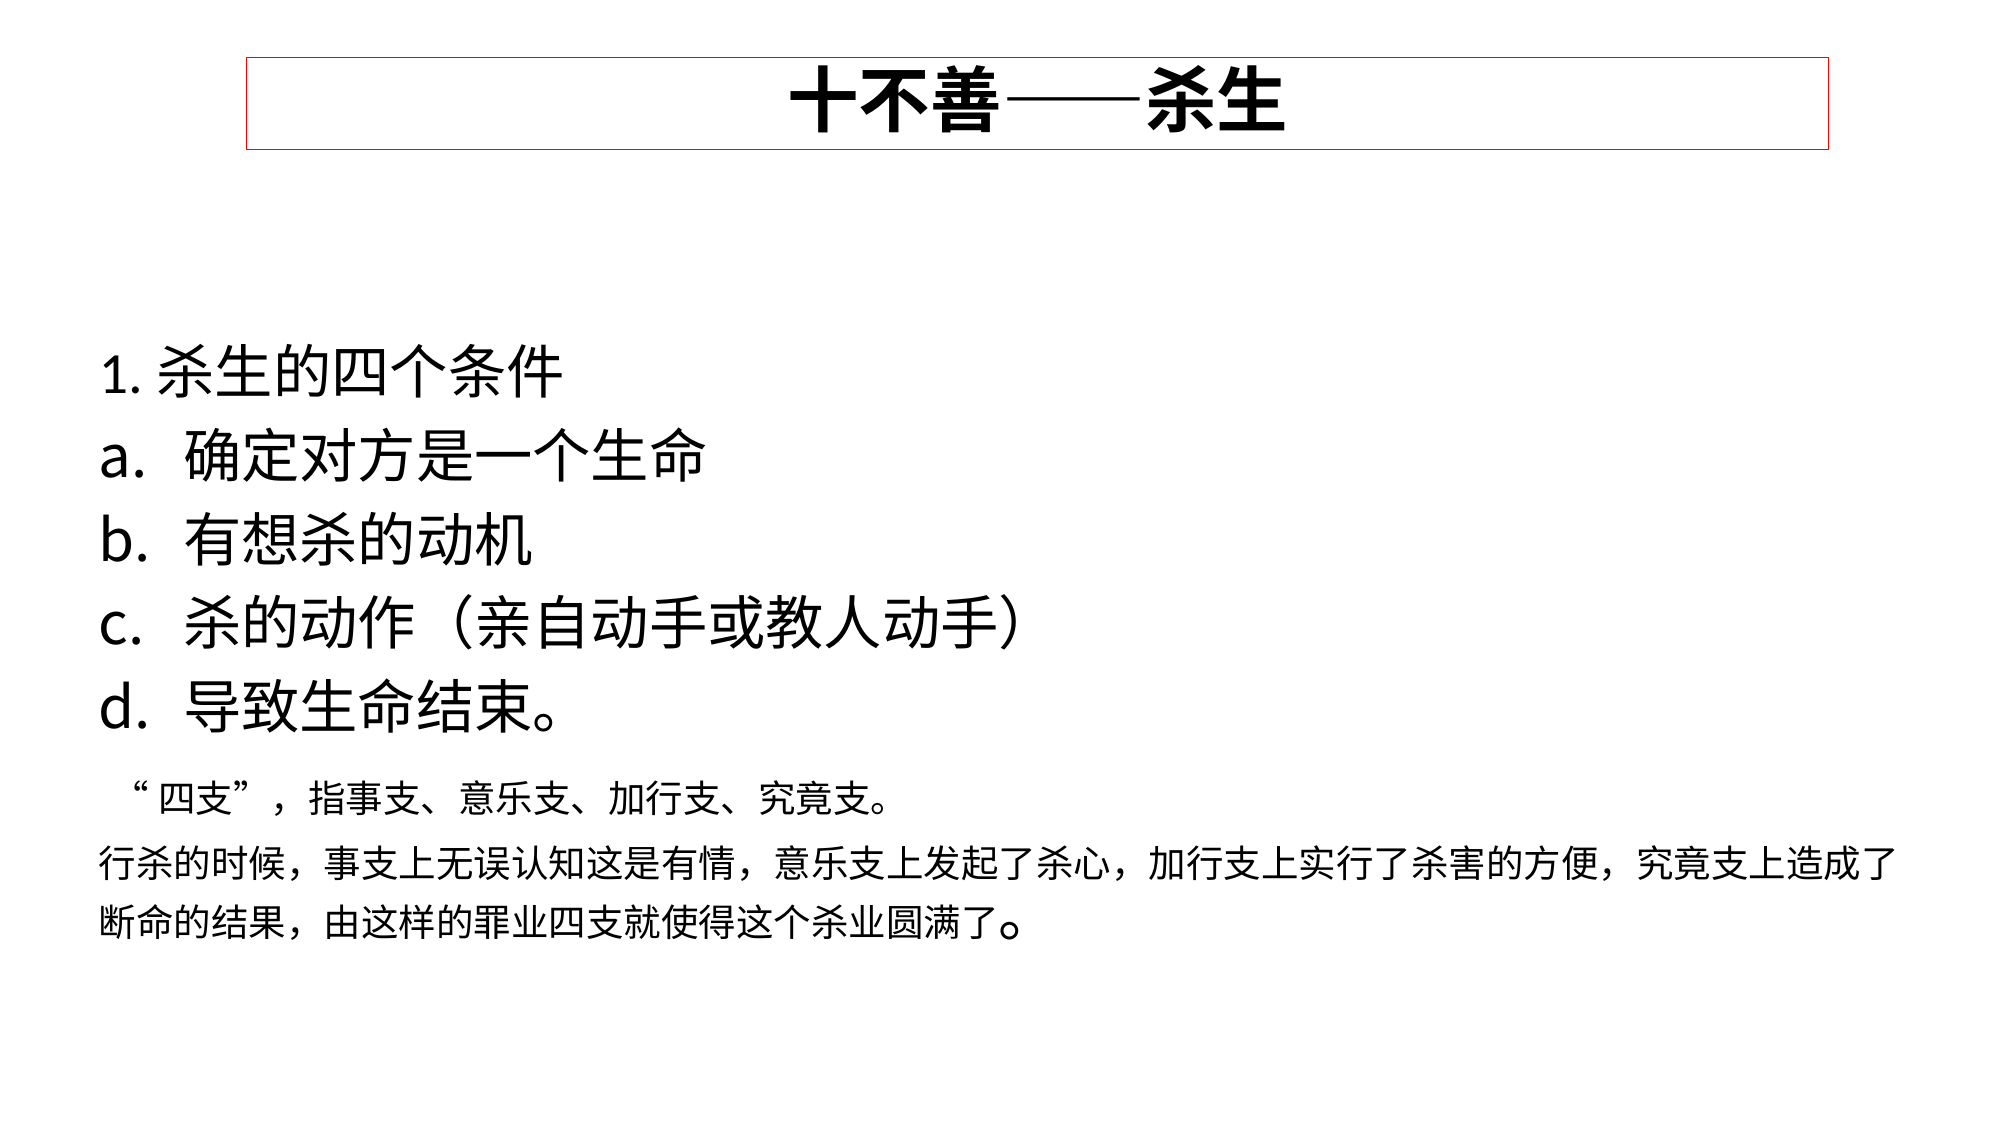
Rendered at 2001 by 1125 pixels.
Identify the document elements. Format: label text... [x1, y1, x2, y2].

title 十不善——杀生 [246, 57, 1829, 150]
list 1.杀生的四个条件 确定对方是一个生命 有想杀的动机 杀的动作（亲自动手或教人动手） 导致生命结束。 “四支”，指事支、意乐支、加行支、究竟支。 行杀的时候，事支上无误认知这是有情，意乐支上发起了杀心，加行支上实行了杀害的方便，究竟支上造成了断命的结果，由这样的罪业四支就使得这个杀业圆满了。 [83, 161, 1939, 1043]
